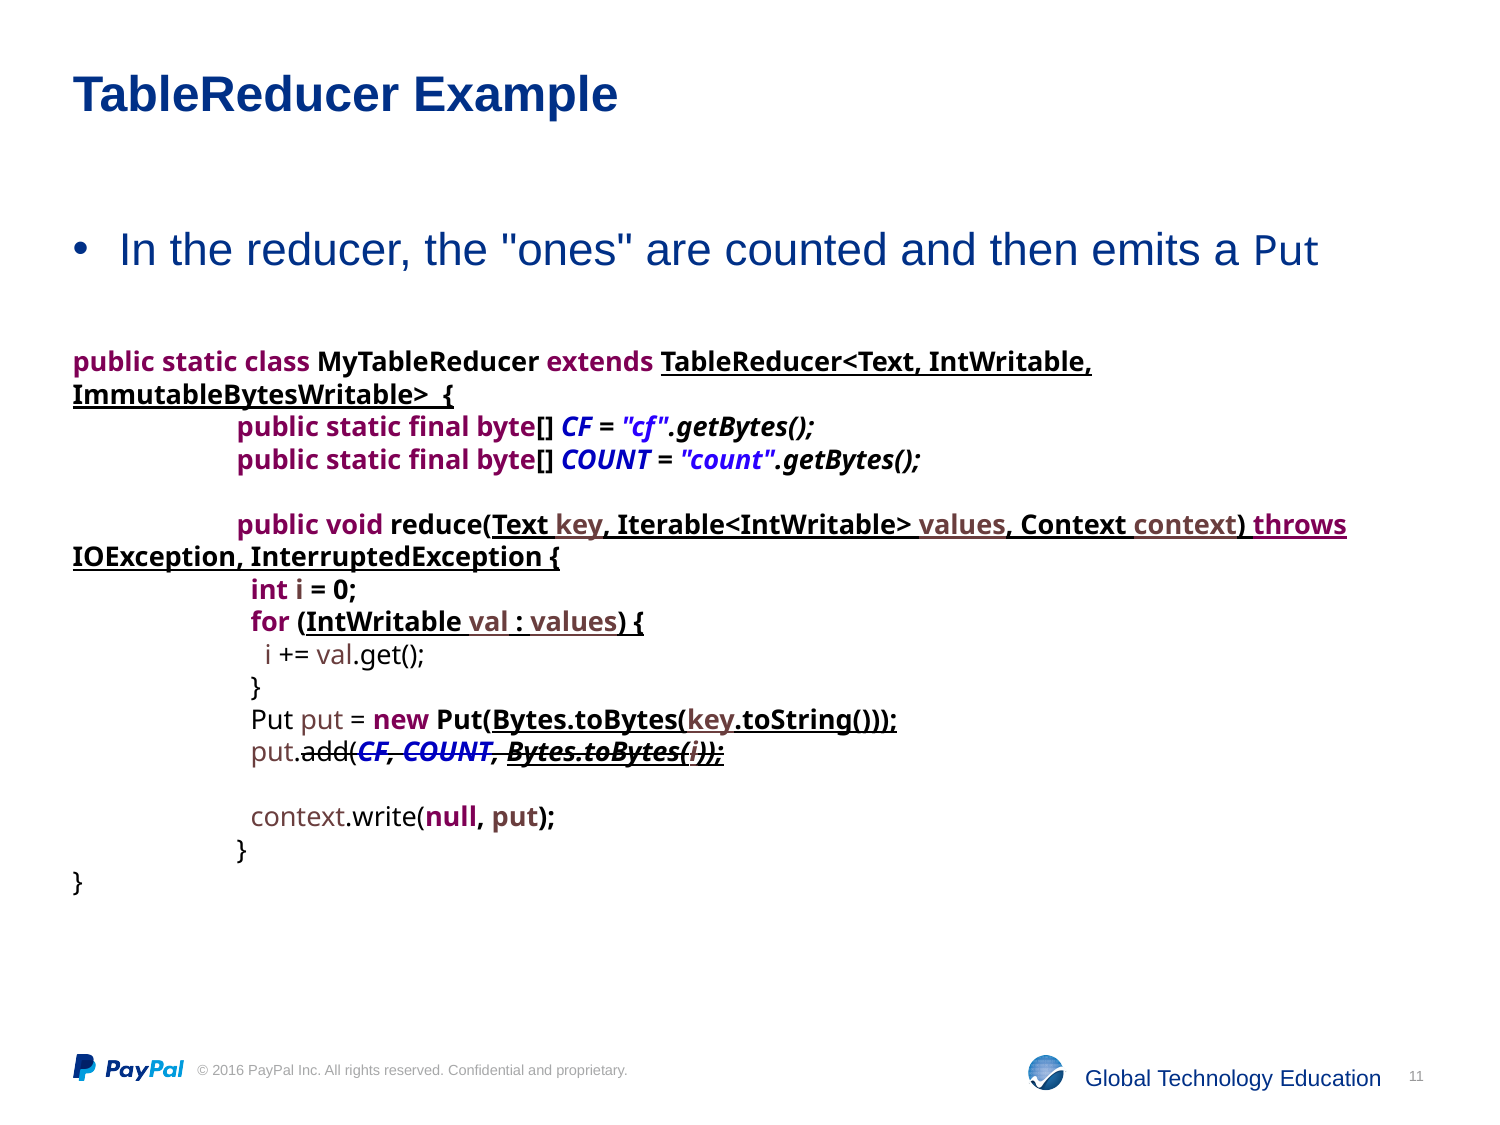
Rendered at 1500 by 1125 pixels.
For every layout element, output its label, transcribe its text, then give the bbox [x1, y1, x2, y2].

title TableReducer Example [58, 53, 1409, 151]
list In the reducer, the "ones" are counted and then emits a Put [57, 212, 1409, 300]
slide_number 11 [1383, 1045, 1439, 1106]
picture [73, 1054, 184, 1081]
picture [1023, 1050, 1070, 1095]
text_box public static class MyTableReducer extends TableReducer<Text, IntWritable, ImmutableBytesWritable> { public static final byte[] CF = "cf".getBytes(); public static final byte[] COUNT = "count".getBytes(); public void reduce(Text key, Iterable<IntWritable> values, Context context) throws IOException, InterruptedException { int i = 0; for (IntWritable val : values) { i += val.get(); } Put put = new Put(Bytes.toBytes(key.toString())); put.add(CF, COUNT, Bytes.toBytes(i)); context.write(null, put); } } [57, 337, 1409, 905]
